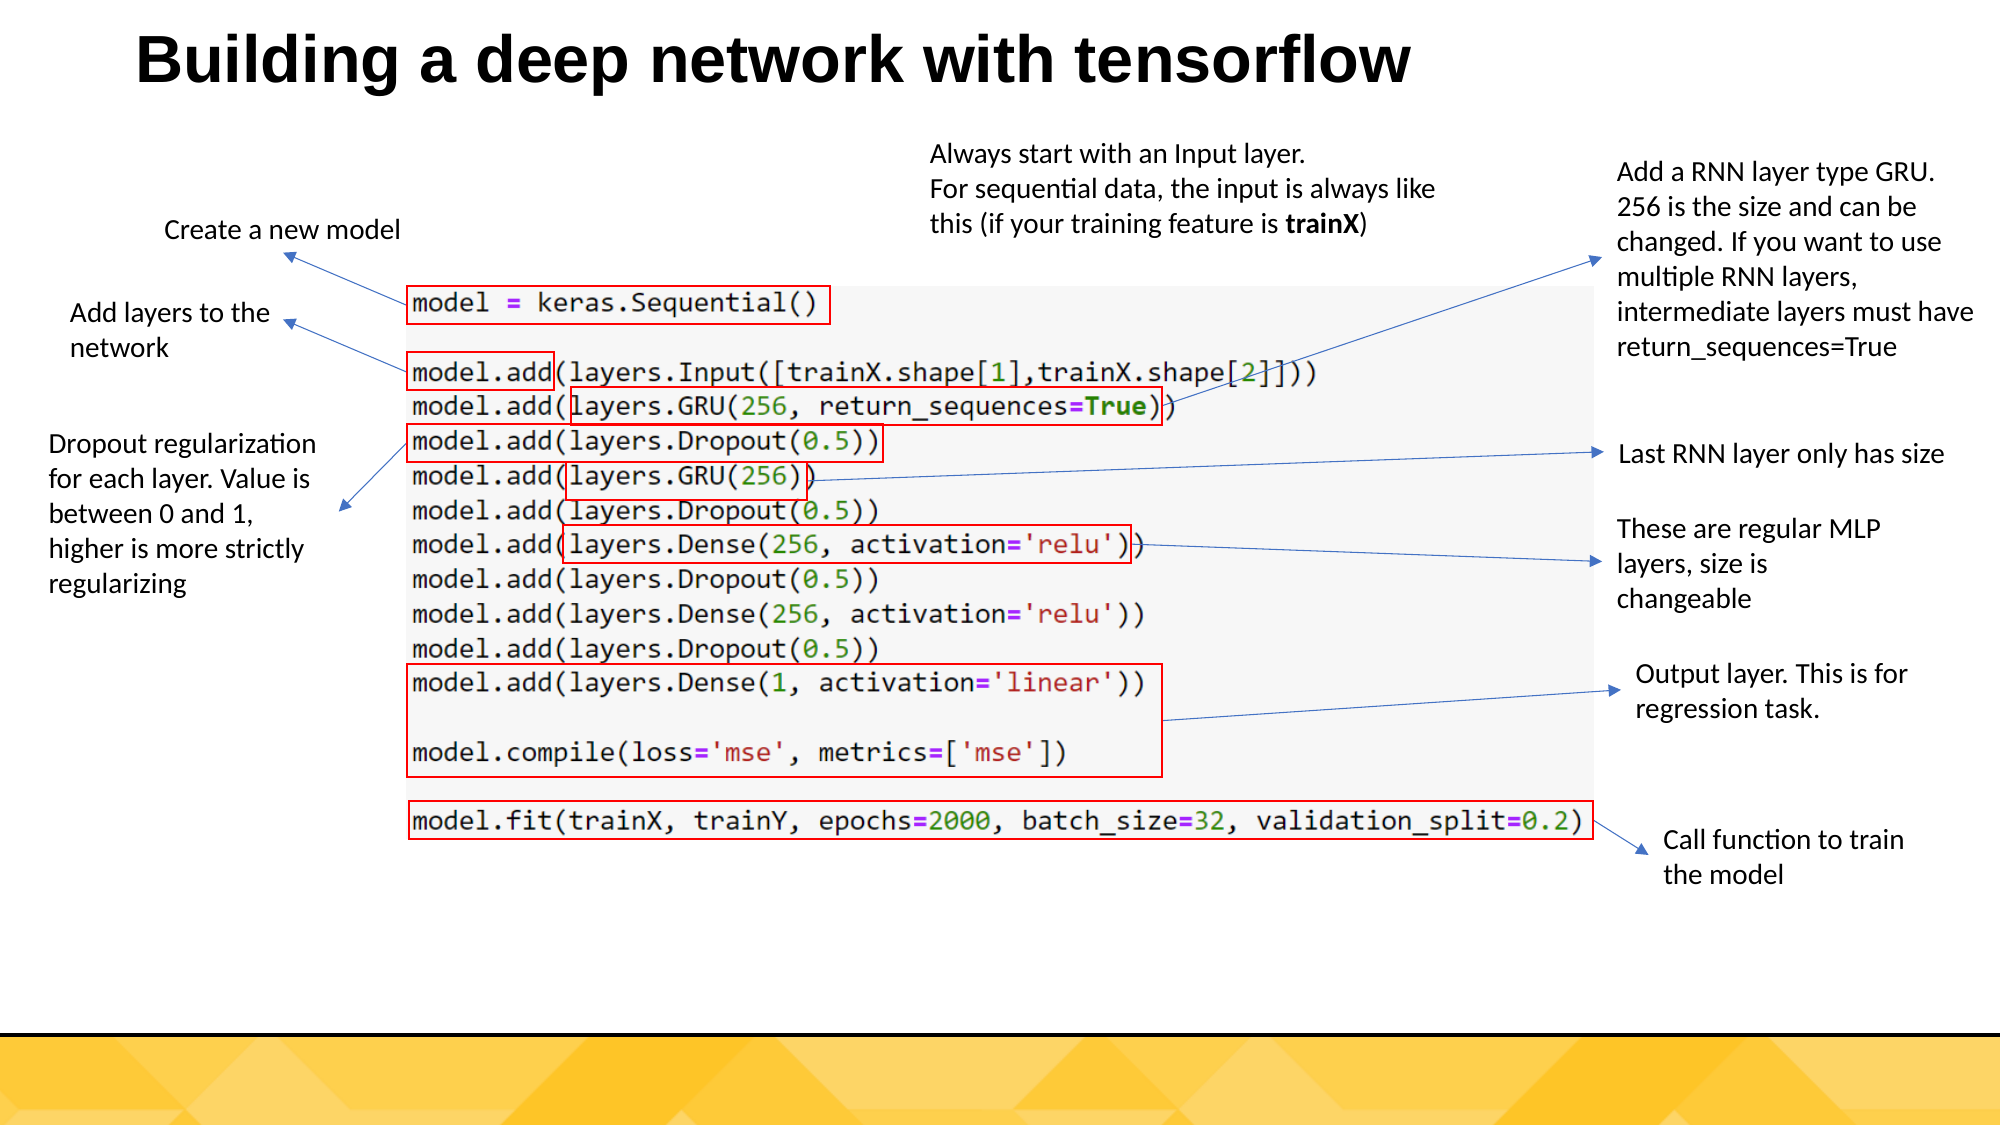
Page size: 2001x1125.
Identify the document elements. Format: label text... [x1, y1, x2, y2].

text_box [806, 452, 1603, 481]
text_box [1130, 544, 1603, 563]
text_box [338, 442, 407, 513]
text_box Always start with an Input layer. For sequential data, the input is always like this (if your training feature is trainX) [915, 127, 1456, 247]
text_box Add layers to the network [55, 286, 318, 371]
text_box These are regular MLP layers, size is changeable [1602, 501, 1908, 622]
text_box Output layer. This is for regression task. [1620, 647, 1926, 733]
text_box Create a new model [149, 202, 417, 253]
picture [406, 286, 1594, 839]
text_box Add a RNN layer type GRU. 256 is the size and can be changed. If you want to use multiple RNN layers, intermediate layers must have return_sequences=True [1602, 144, 2000, 370]
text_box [283, 319, 407, 373]
text_box Dropout regularization for each layer. Value is between 0 and 1, higher is more strictly regularizing [33, 416, 339, 607]
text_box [1161, 690, 1622, 721]
title Building a deep network with tensorflow [120, 17, 1846, 128]
text_box Last RNN layer only has size [1603, 426, 1961, 477]
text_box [1161, 258, 1603, 406]
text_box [1593, 820, 1649, 856]
text_box Call function to train the model [1648, 812, 1954, 898]
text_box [283, 253, 407, 306]
